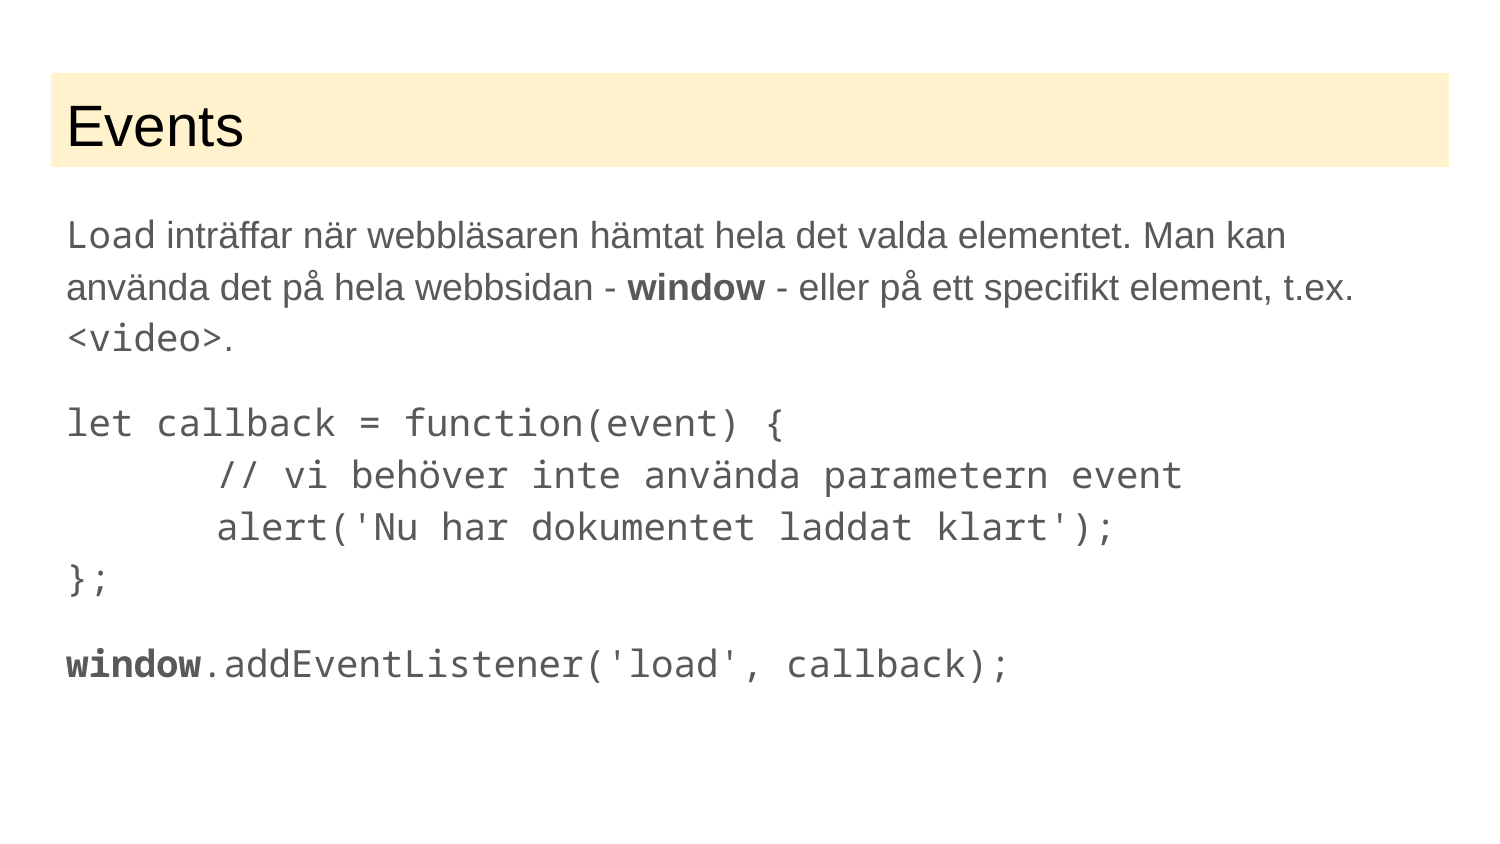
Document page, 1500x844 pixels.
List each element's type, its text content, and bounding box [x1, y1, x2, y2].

list Load inträffar när webbläsaren hämtat hela det valda elementet. Man kan använda det på hela webbsidan - window - eller på ett specifikt element, t.ex. <video>. let callback = function(event) { // vi behöver inte använda parametern event alert('Nu har dokumentet laddat klart'); }; window.addEventListener('load', callback); [51, 189, 1449, 844]
title Events [51, 72, 1449, 167]
